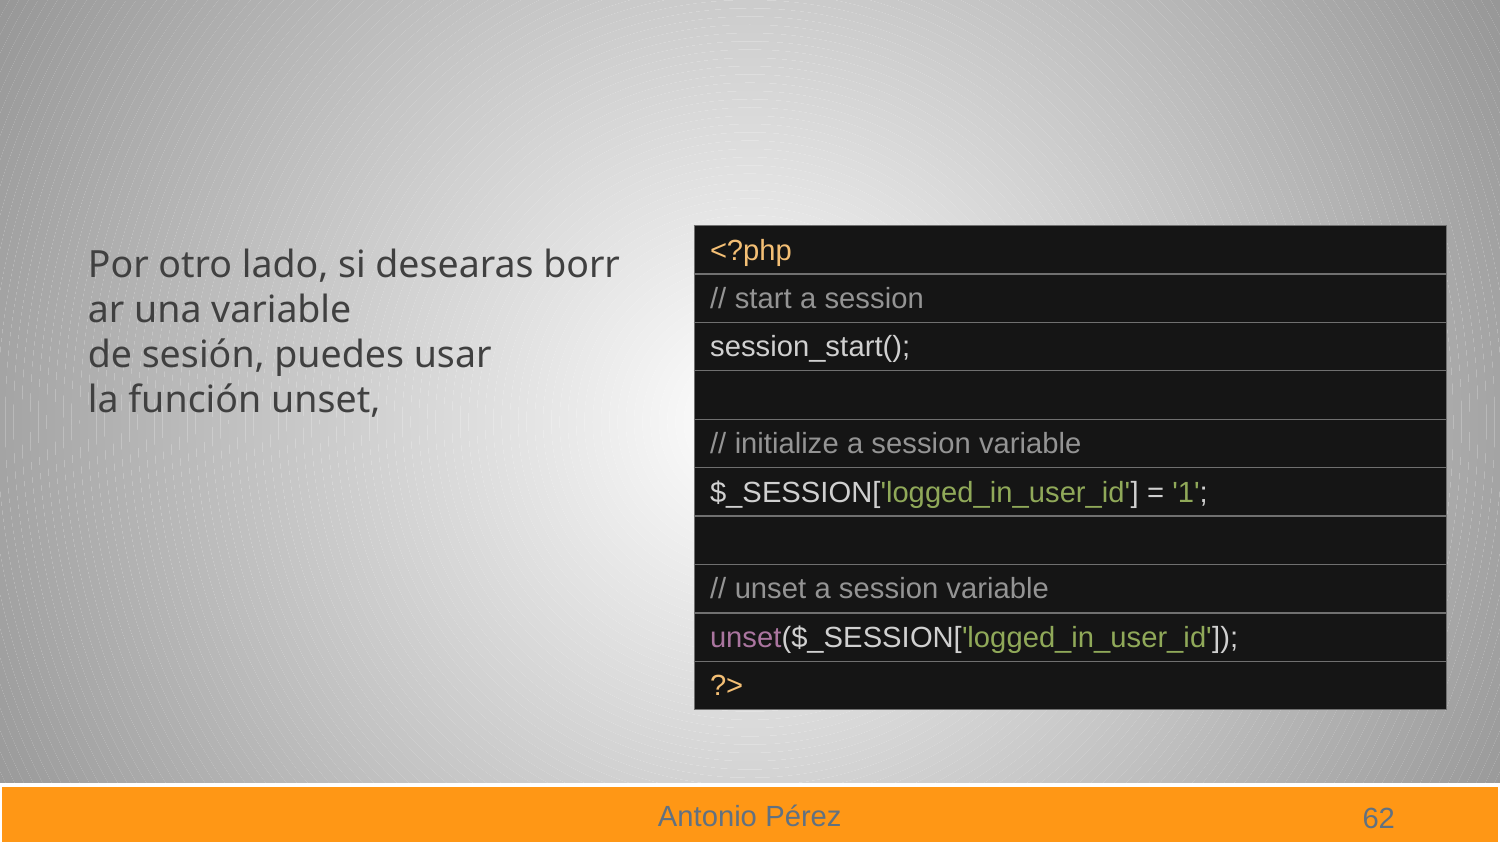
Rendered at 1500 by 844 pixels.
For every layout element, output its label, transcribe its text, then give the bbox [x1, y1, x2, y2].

table_cell $_SESSION['logged_in_user_id'] = '1'; [695, 468, 1446, 515]
table_cell // start a session [695, 275, 1446, 322]
table_cell [695, 517, 1446, 564]
table_cell // unset a session variable [695, 565, 1446, 612]
table_cell ?> [695, 662, 1446, 709]
table_header <?php [695, 226, 1446, 273]
table_cell unset($_SESSION['logged_in_user_id']); [695, 614, 1446, 661]
list Por otro lado, si desearas borrar una variable de sesión, puedes usar la función unset, [54, 225, 643, 809]
table_cell [695, 371, 1446, 419]
table_cell // initialize a session variable [695, 420, 1446, 467]
slide_number 62 [1347, 792, 1438, 844]
table_cell session_start(); [695, 323, 1446, 370]
